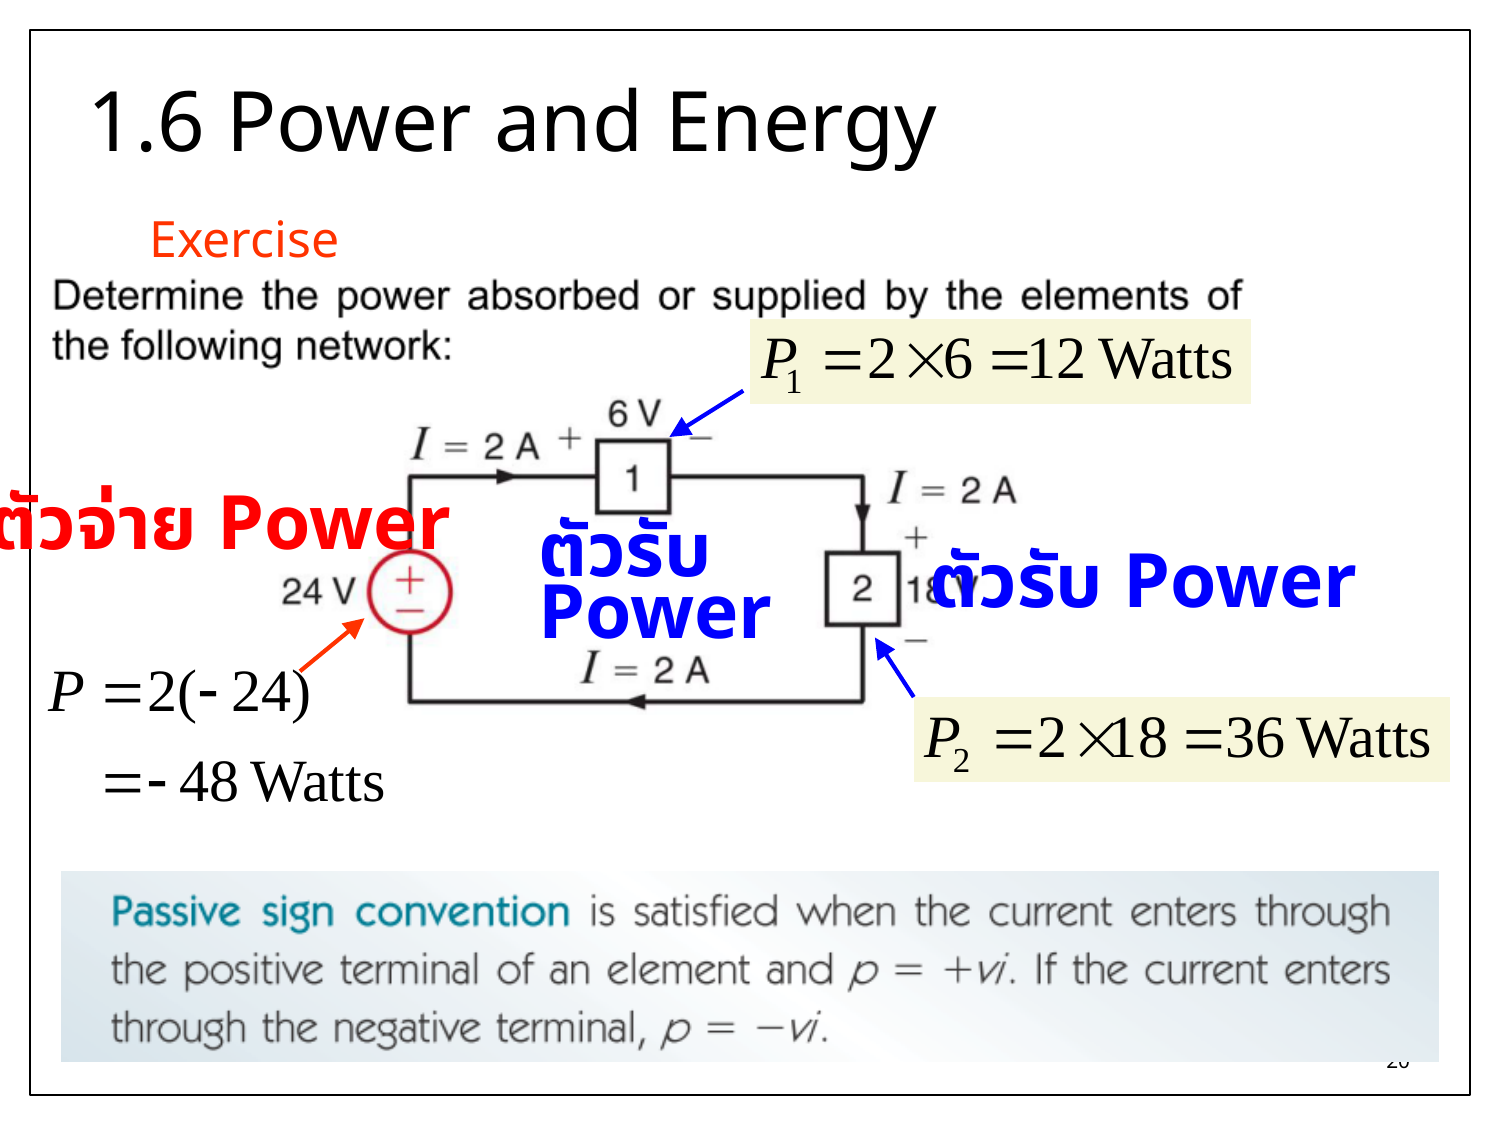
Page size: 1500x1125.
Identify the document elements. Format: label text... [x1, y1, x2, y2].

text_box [299, 617, 365, 672]
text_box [37, 655, 404, 817]
picture [37, 259, 1302, 755]
slide_number 20 [1074, 1071, 1425, 1100]
text_box Exercise [134, 199, 355, 258]
text_box ตัวรับ Power [1307, 552, 1373, 631]
text_box ตัวจ่าย Power [0, 494, 31, 572]
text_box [669, 390, 744, 438]
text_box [749, 318, 1252, 405]
title 1.6 Power and Energy [72, 16, 1425, 233]
picture [61, 870, 1439, 1062]
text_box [874, 637, 915, 698]
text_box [913, 696, 1451, 783]
